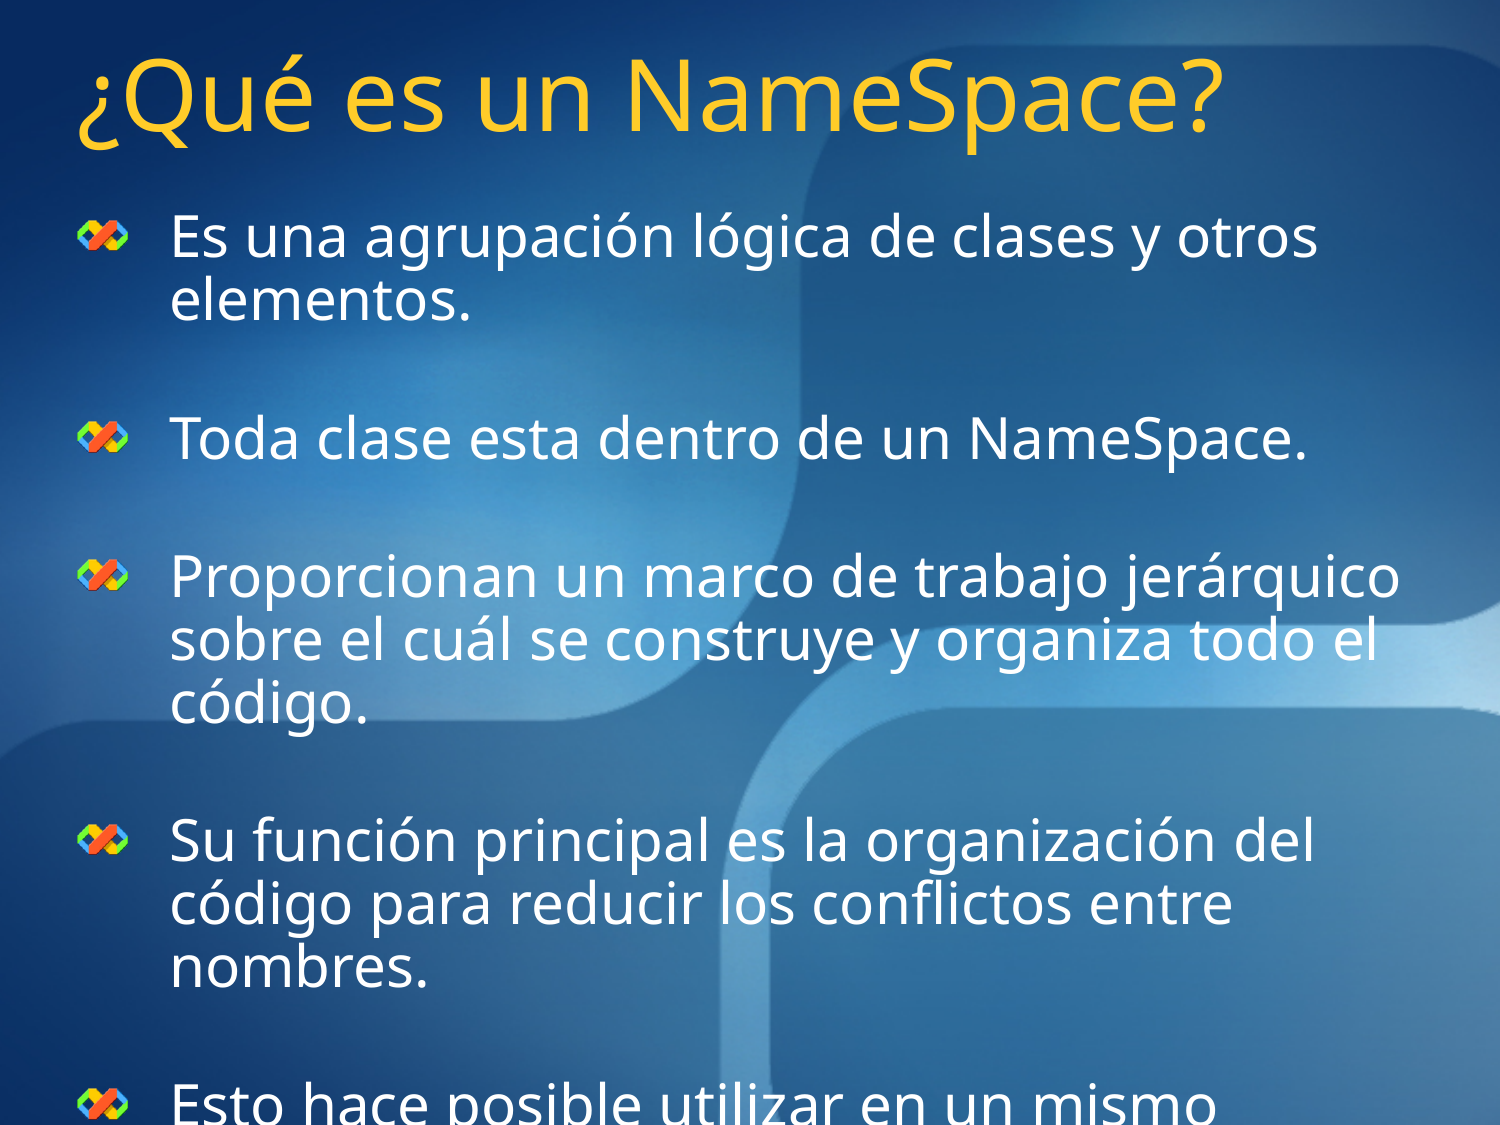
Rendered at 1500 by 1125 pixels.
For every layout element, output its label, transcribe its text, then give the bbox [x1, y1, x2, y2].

list Es una agrupación lógica de clases y otros elementos. Toda clase esta dentro de un NameSpace. Proporcionan un marco de trabajo jerárquico sobre el cuál se construye y organiza todo el código. Su función principal es la organización del código para reducir los conflictos entre nombres. Esto hace posible utilizar en un mismo programa componentes de distinta procedencia. [62, 199, 1500, 1115]
picture [77, 824, 128, 855]
picture [0, 0, 1500, 1125]
picture [77, 220, 128, 251]
title ¿Qué es un NameSpace? [62, 37, 1440, 162]
picture [77, 421, 128, 453]
picture [77, 559, 128, 591]
